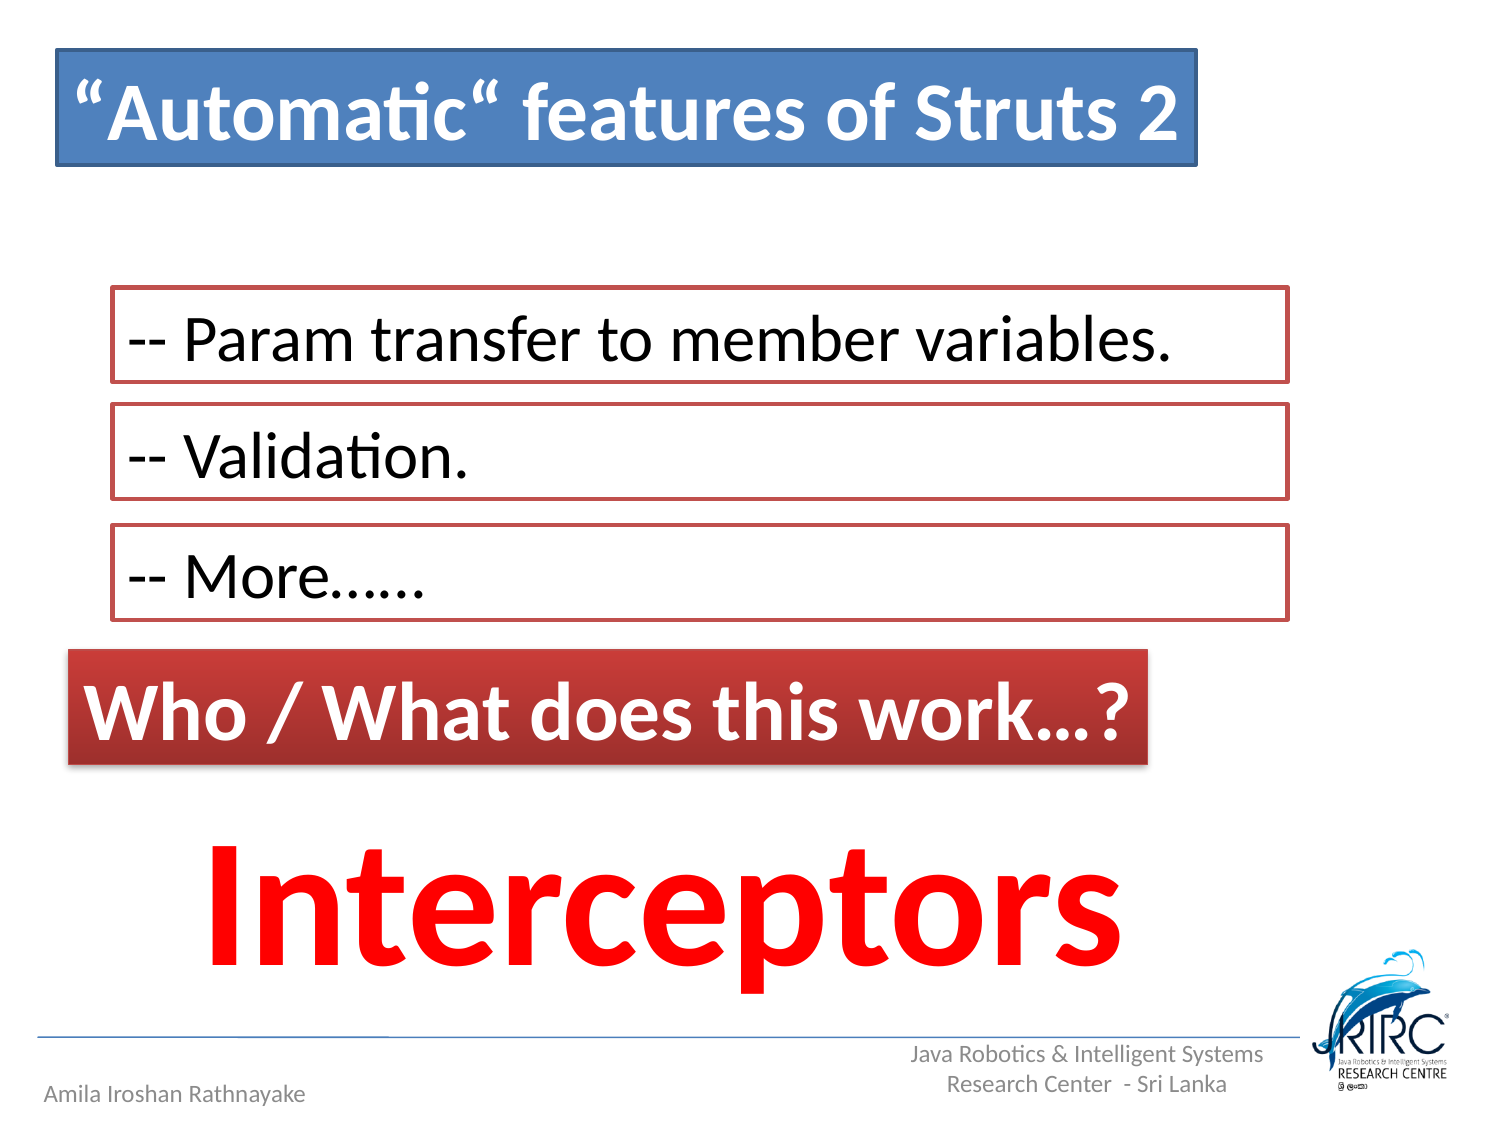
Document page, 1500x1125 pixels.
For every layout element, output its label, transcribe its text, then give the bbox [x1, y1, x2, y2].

text_box “Automatic“ features of Struts 2 [55, 48, 1198, 167]
footer Java Robotics & Intelligent Systems Research Center - Sri Lanka [849, 1037, 1310, 1098]
picture [1312, 949, 1450, 1091]
text_box -- Param transfer to member variables. [110, 285, 1290, 384]
text_box -- Validation. [110, 402, 1290, 501]
text_box -- More…... [110, 523, 1290, 622]
text_box Who / What does this work…? [68, 649, 1148, 765]
text_box Interceptors [75, 774, 1250, 1010]
text_box Amila Iroshan Rathnayake [0, 1062, 413, 1123]
